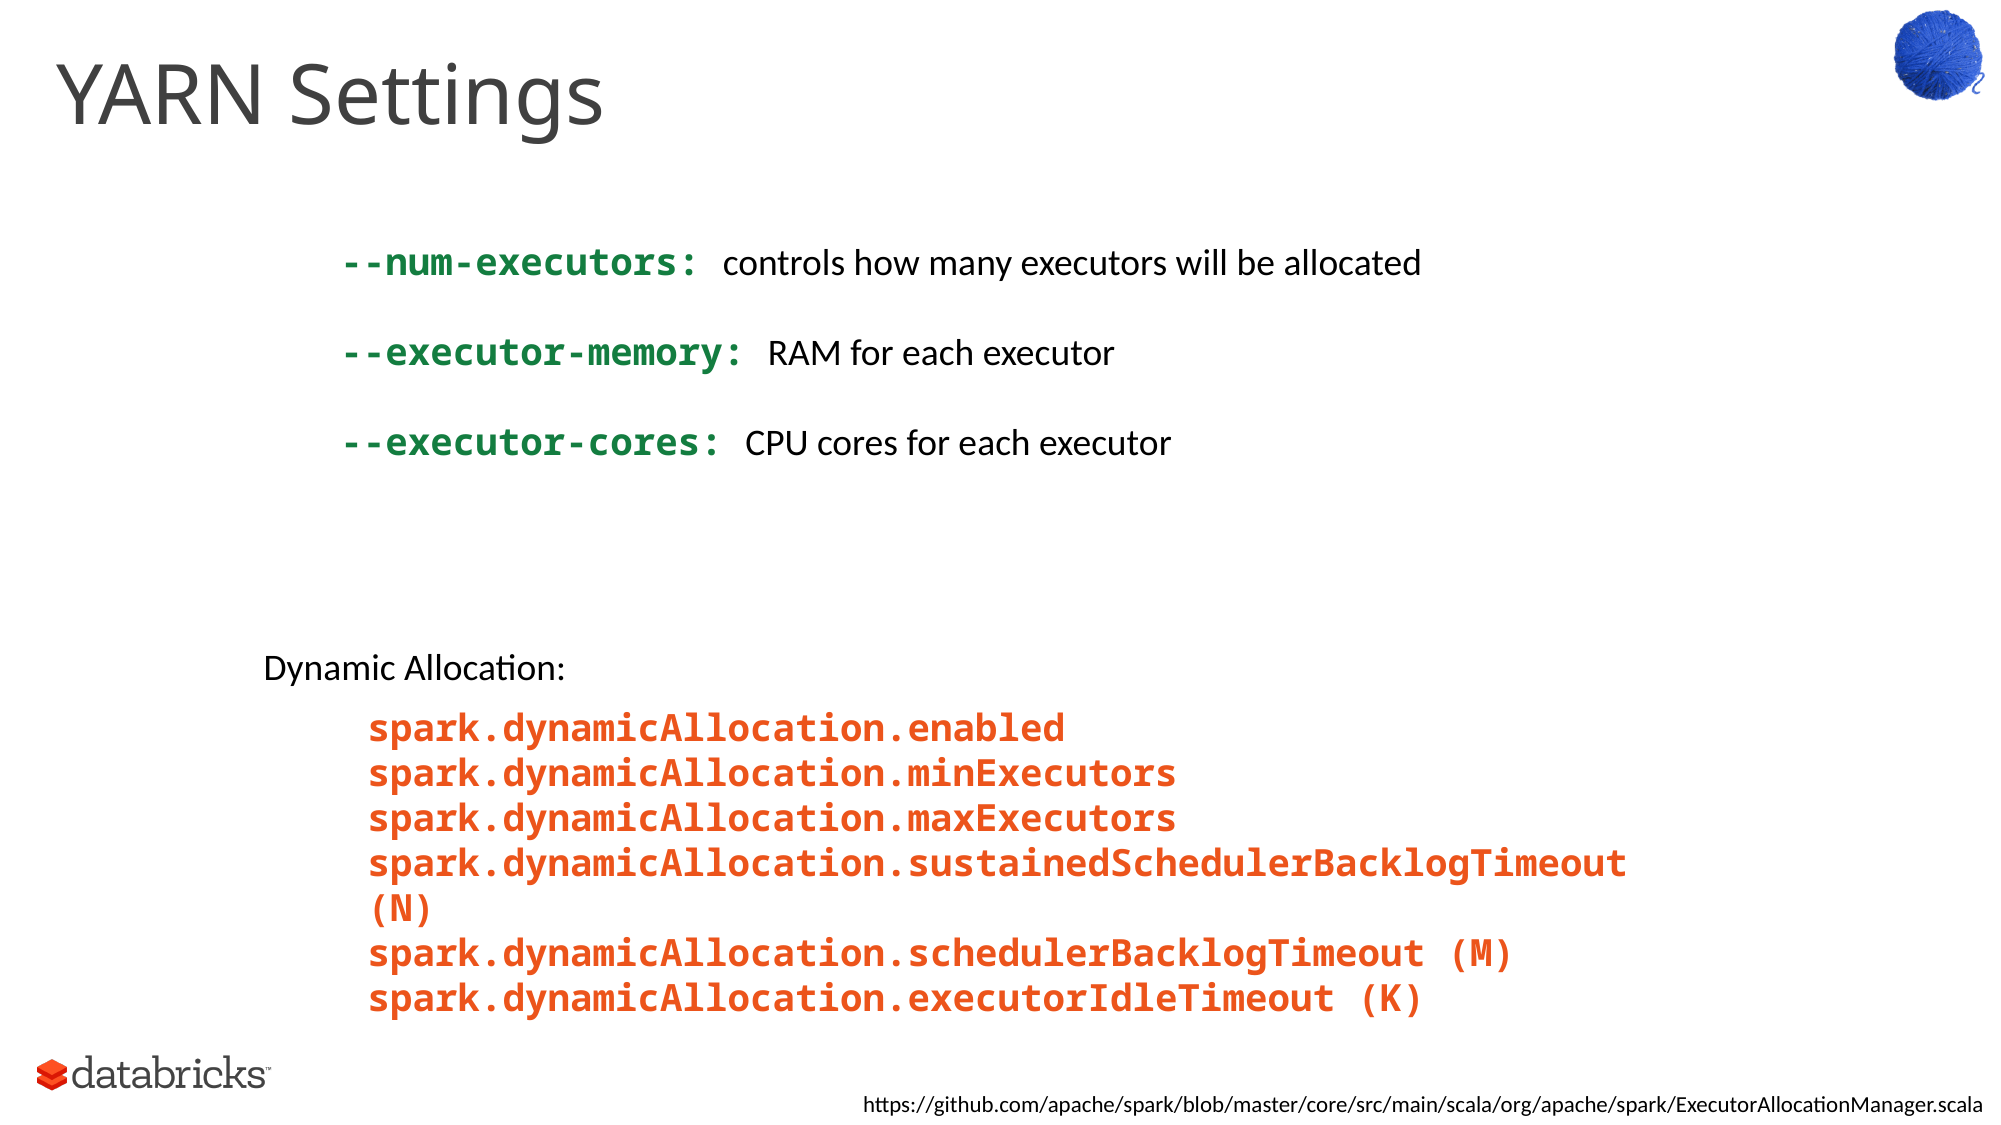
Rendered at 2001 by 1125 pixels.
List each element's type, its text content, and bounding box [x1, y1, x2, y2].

text_box https://github.com/apache/spark/blob/master/core/src/main/scala/org/apache/spark/ExecutorAllocationManager.scala [590, 1082, 2000, 1125]
text_box --num-executors: controls how many executors will be allocated --executor-memory: RAM for each executor --executor-cores: CPU cores for each executor [325, 231, 1653, 471]
text_box Dynamic Allocation: [248, 635, 733, 696]
text_box spark.dynamicAllocation.enabled spark.dynamicAllocation.minExecutors spark.dynamicAllocation.maxExecutors spark.dynamicAllocation.sustainedSchedulerBacklogTimeout (N) spark.dynamicAllocation.schedulerBacklogTimeout (M) spark.dynamicAllocation.executorIdleTimeout (K) [353, 696, 1681, 1027]
picture [32, 1051, 273, 1093]
picture [1880, 0, 2000, 127]
title YARN Settings [41, 33, 1447, 175]
